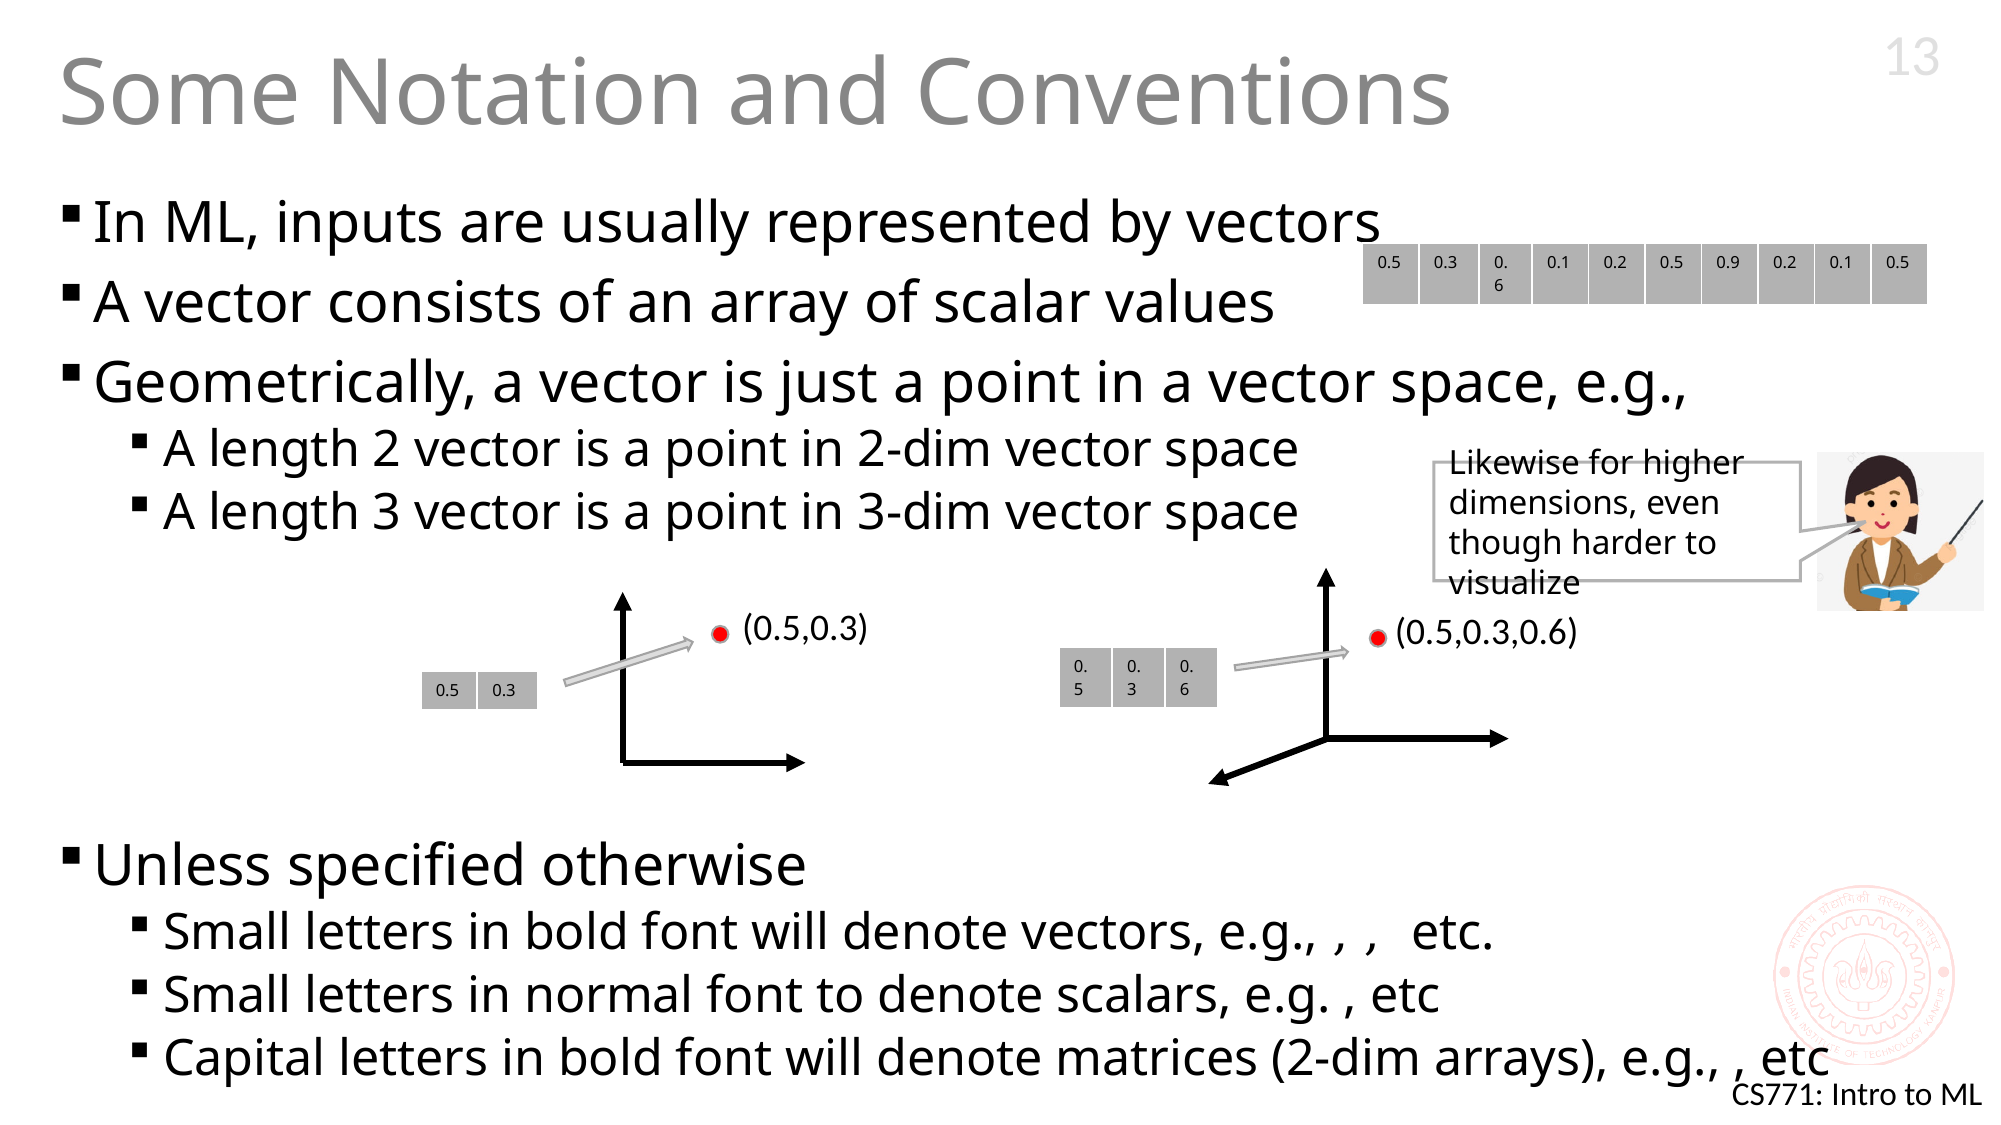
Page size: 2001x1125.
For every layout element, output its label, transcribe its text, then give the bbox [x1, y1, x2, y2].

table_header 0.1 [1533, 244, 1588, 304]
table_header 0.3 [1420, 244, 1478, 304]
table_header 0.1 [1815, 244, 1870, 304]
table_header 0.5 [1872, 244, 1927, 304]
table_header 0.3 [1113, 648, 1164, 707]
text_box [1233, 651, 1325, 672]
table_header 0.5 [1646, 244, 1701, 304]
table_header 0.5 [422, 672, 476, 709]
text_box [623, 635, 695, 669]
text_box (0.5,0.3) [727, 595, 884, 656]
table_header 0.9 [1702, 244, 1757, 304]
table_header 0.6 [1480, 244, 1531, 304]
table_header 0.2 [1759, 244, 1814, 304]
table_header 0.2 [1589, 244, 1644, 304]
text_box [710, 624, 727, 644]
text_box [562, 660, 622, 688]
table_header 0.5 [1363, 244, 1418, 304]
picture [1817, 452, 1984, 611]
title Some Notation and Conventions [43, 27, 1970, 163]
text_box [1327, 644, 1350, 661]
text_box (0.5,0.3,0.6) [1379, 599, 1594, 660]
table_header 0.5 [1060, 648, 1111, 707]
table_header 0.6 [1166, 648, 1217, 707]
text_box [1208, 739, 1327, 784]
slide_number 13 [1857, 22, 1957, 83]
text_box [1368, 628, 1379, 648]
table_header 0.3 [478, 672, 537, 709]
text_box Likewise for higher dimensions, even though harder to visualize [1432, 461, 1817, 582]
